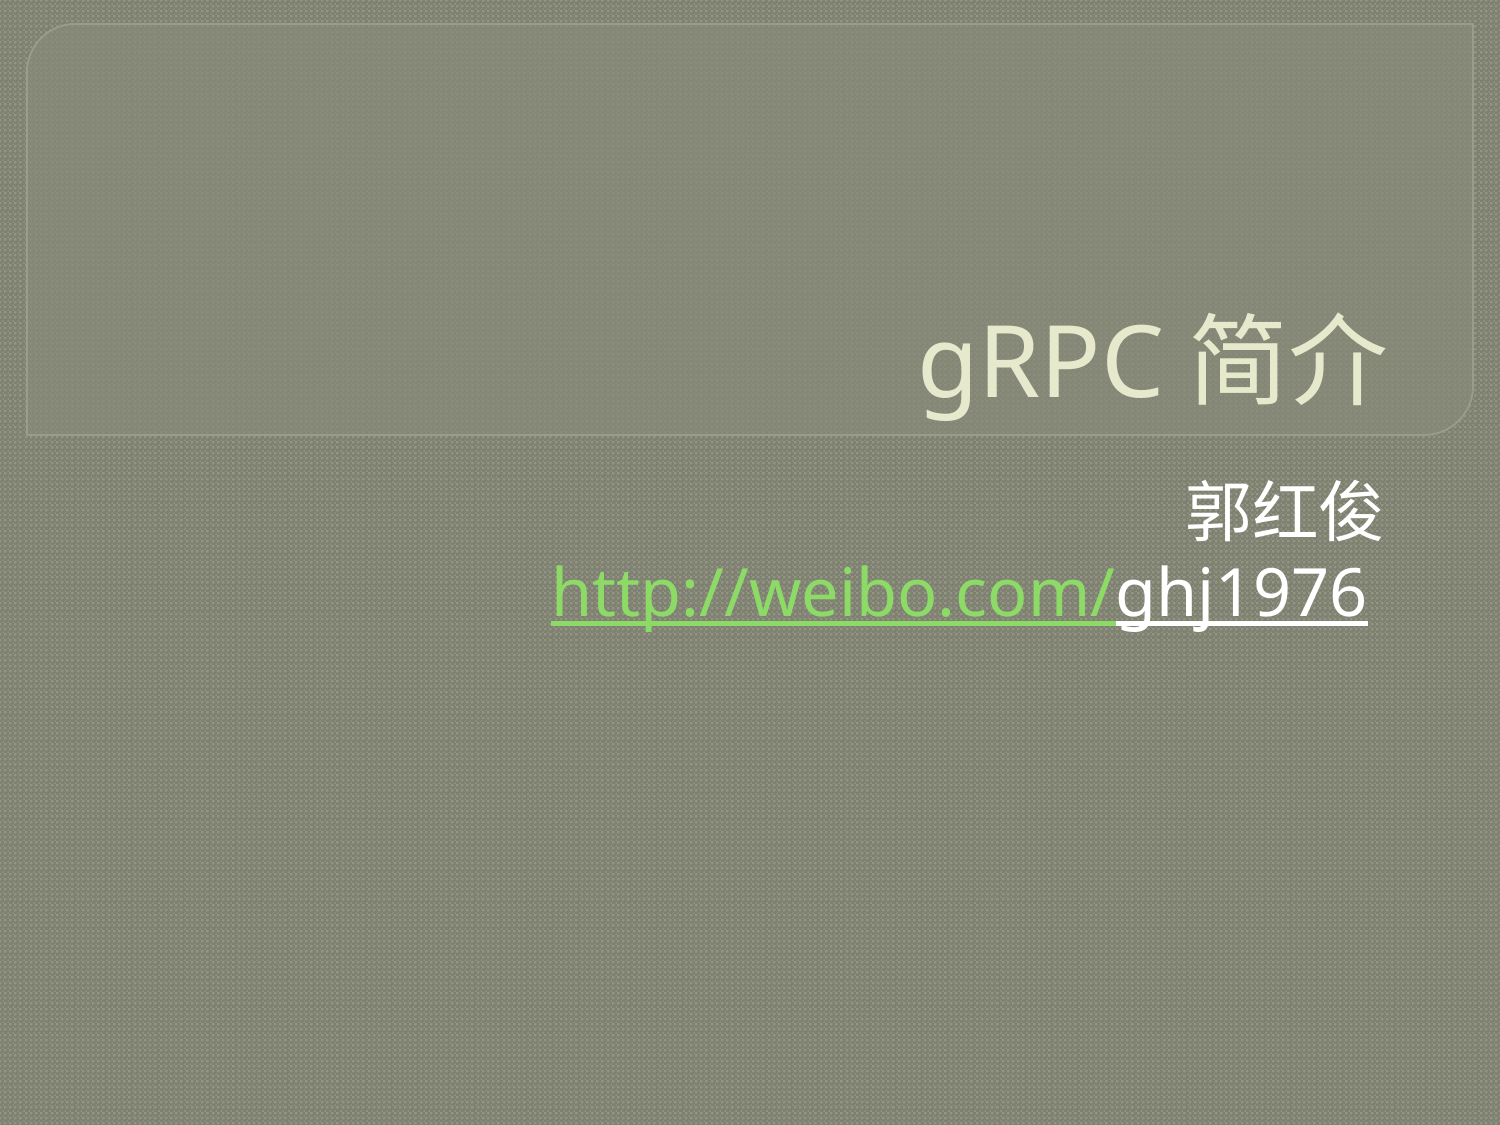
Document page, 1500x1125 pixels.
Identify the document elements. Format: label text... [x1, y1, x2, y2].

title gRPC简介 [76, 62, 1427, 425]
subtitle 郭红俊 http://weibo.com/ghj1976 [350, 462, 1427, 750]
